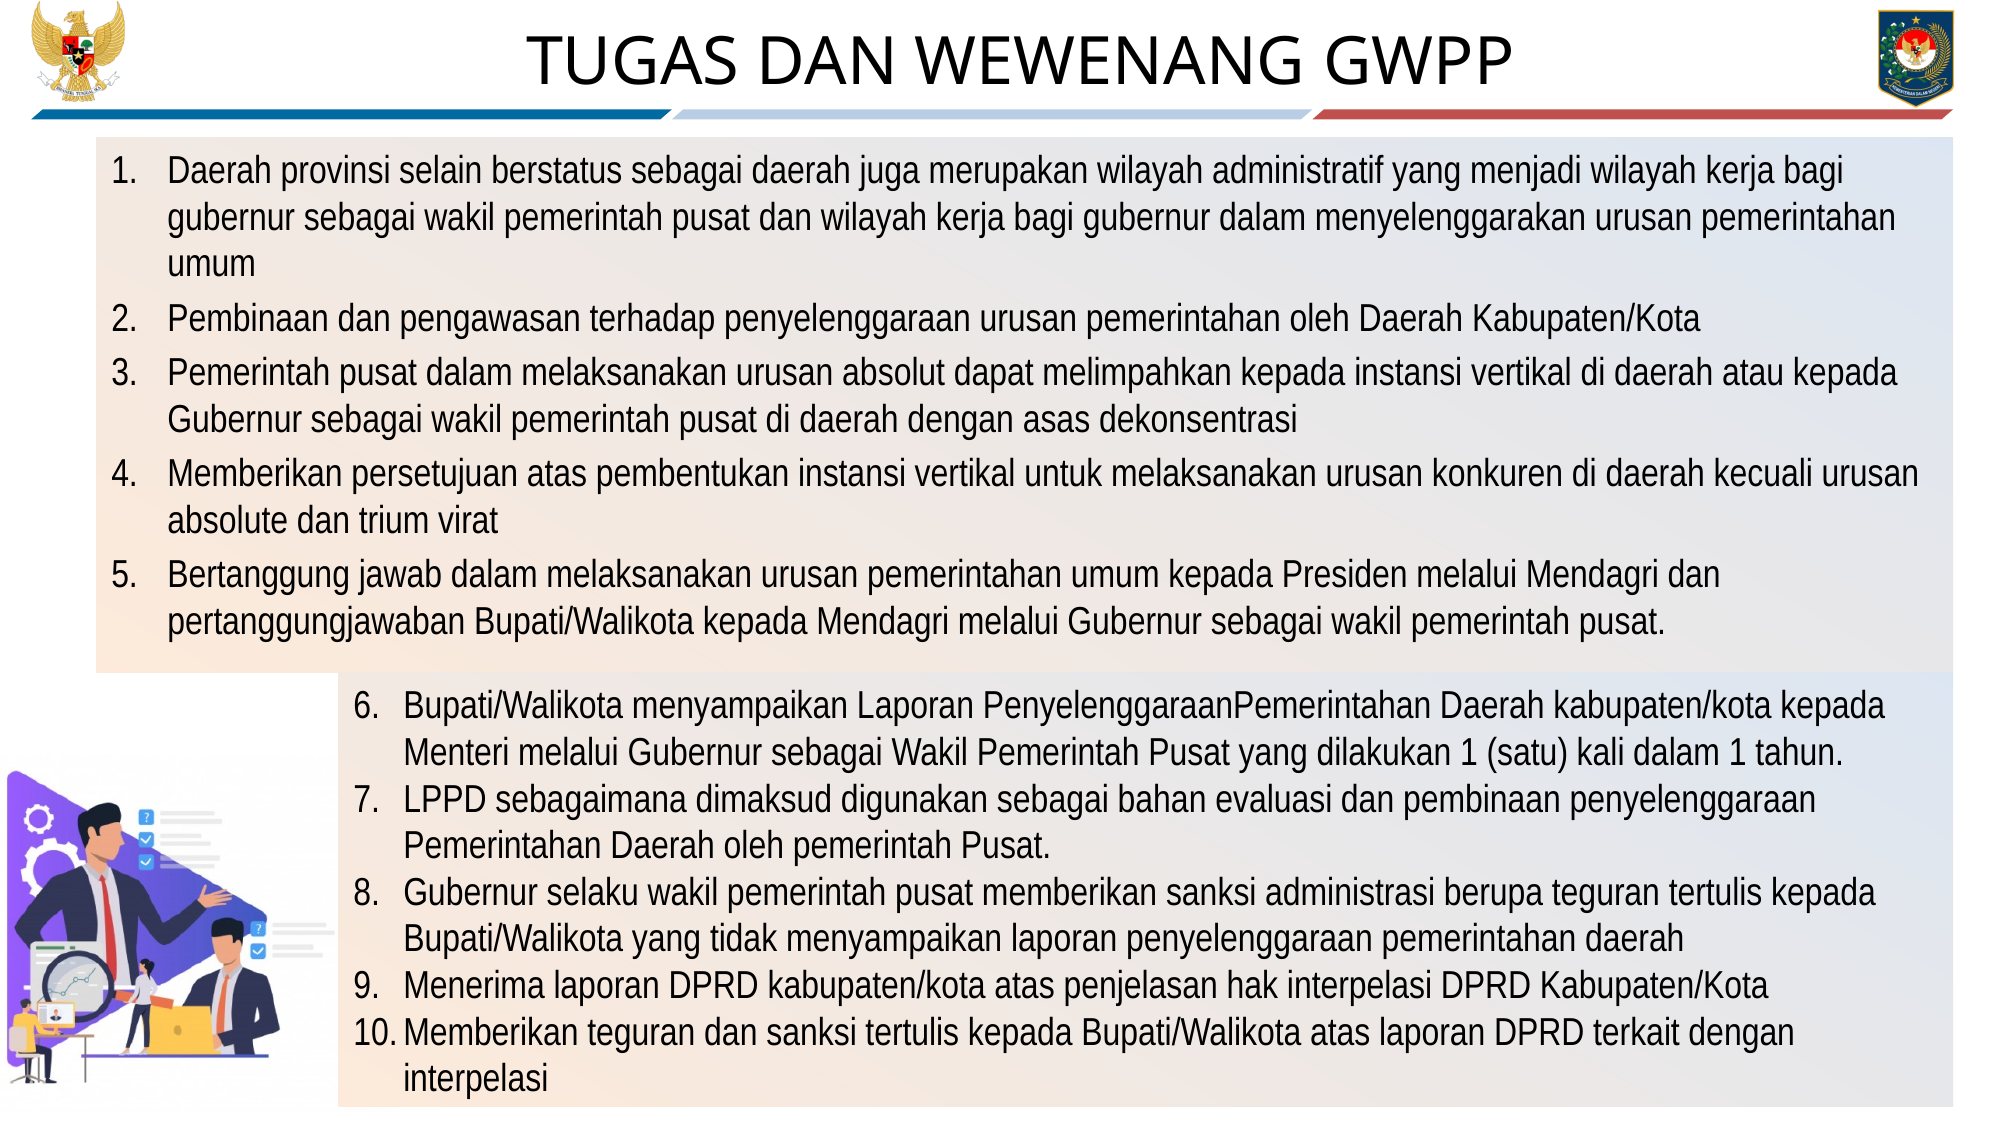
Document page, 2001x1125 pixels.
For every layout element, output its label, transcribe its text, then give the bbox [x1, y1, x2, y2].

text_box Bupati/Walikota menyampaikan Laporan PenyelenggaraanPemerintahan Daerah kabupaten/kota kepada Menteri melalui Gubernur sebagai Wakil Pemerintah Pusat yang dilakukan 1 (satu) kali dalam 1 tahun. LPPD sebagaimana dimaksud digunakan sebagai bahan evaluasi dan pembinaan penyelenggaraan Pemerintahan Daerah oleh pemerintah Pusat. Gubernur selaku wakil pemerintah pusat memberikan sanksi administrasi berupa teguran tertulis kepada Bupati/Walikota yang tidak menyampaikan laporan penyelenggaraan pemerintahan daerah Menerima laporan DPRD kabupaten/kota atas penjelasan hak interpelasi DPRD Kabupaten/Kota Memberikan teguran dan sanksi tertulis kepada Bupati/Walikota atas laporan DPRD terkait dengan interpelasi [338, 672, 1954, 1107]
text_box TUGAS DAN WEWENANG GWPP [126, 0, 1994, 117]
list Daerah provinsi selain berstatus sebagai daerah juga merupakan wilayah administratif yang menjadi wilayah kerja bagi gubernur sebagai wakil pemerintah pusat dan wilayah kerja bagi gubernur dalam menyelenggarakan urusan pemerintahan umum Pembinaan dan pengawasan terhadap penyelenggaraan urusan pemerintahan oleh Daerah Kabupaten/Kota Pemerintah pusat dalam melaksanakan urusan absolut dapat melimpahkan kepada instansi vertikal di daerah atau kepada Gubernur sebagai wakil pemerintah pusat di daerah dengan asas dekonsentrasi Memberikan persetujuan atas pembentukan instansi vertikal untuk melaksanakan urusan konkuren di daerah kecuali urusan absolute dan trium virat Bertanggung jawab dalam melaksanakan urusan pemerintahan umum kepada Presiden melalui Mendagri dan pertanggungjawaban Bupati/Walikota kepada Mendagri melalui Gubernur sebagai wakil pemerintah pusat. [96, 137, 1954, 673]
picture [1875, 6, 1955, 111]
picture [0, 754, 397, 1114]
picture [30, 0, 126, 103]
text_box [30, 109, 1954, 120]
